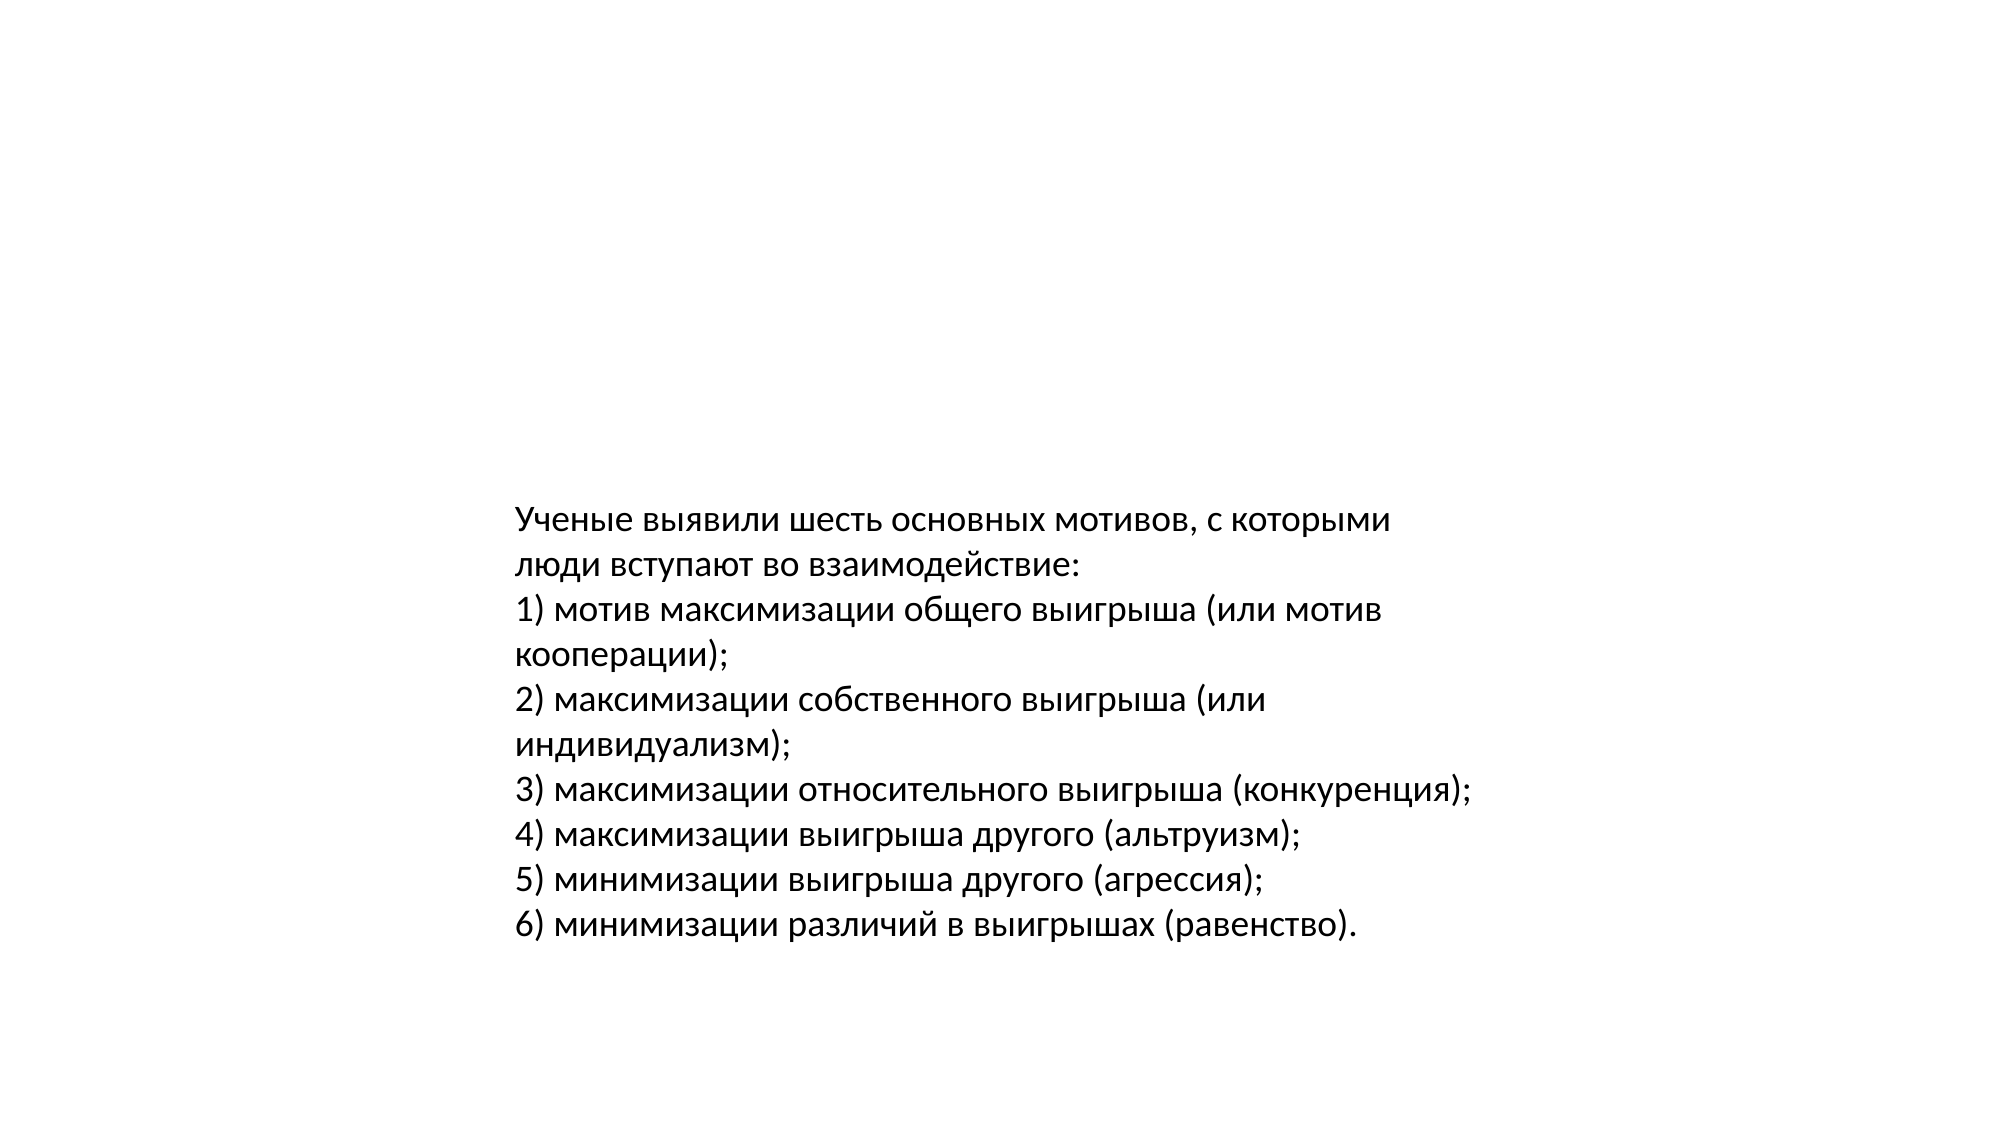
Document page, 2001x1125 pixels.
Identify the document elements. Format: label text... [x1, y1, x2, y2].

text_box Ученые выявили шесть основных мотивов, с которыми люди вступают во взаимодействие: 1) мотив максимизации общего выигрыша (или мотив кооперации); 2) максимизации собственного выигрыша (или индивидуализм); 3) максимизации относительного выигрыша (конкуренция); 4) максимизации выигрыша другого (альтруизм); 5) минимизации выигрыша другого (агрессия); 6) минимизации различий в выигрышах (равенство). [500, 486, 1500, 952]
